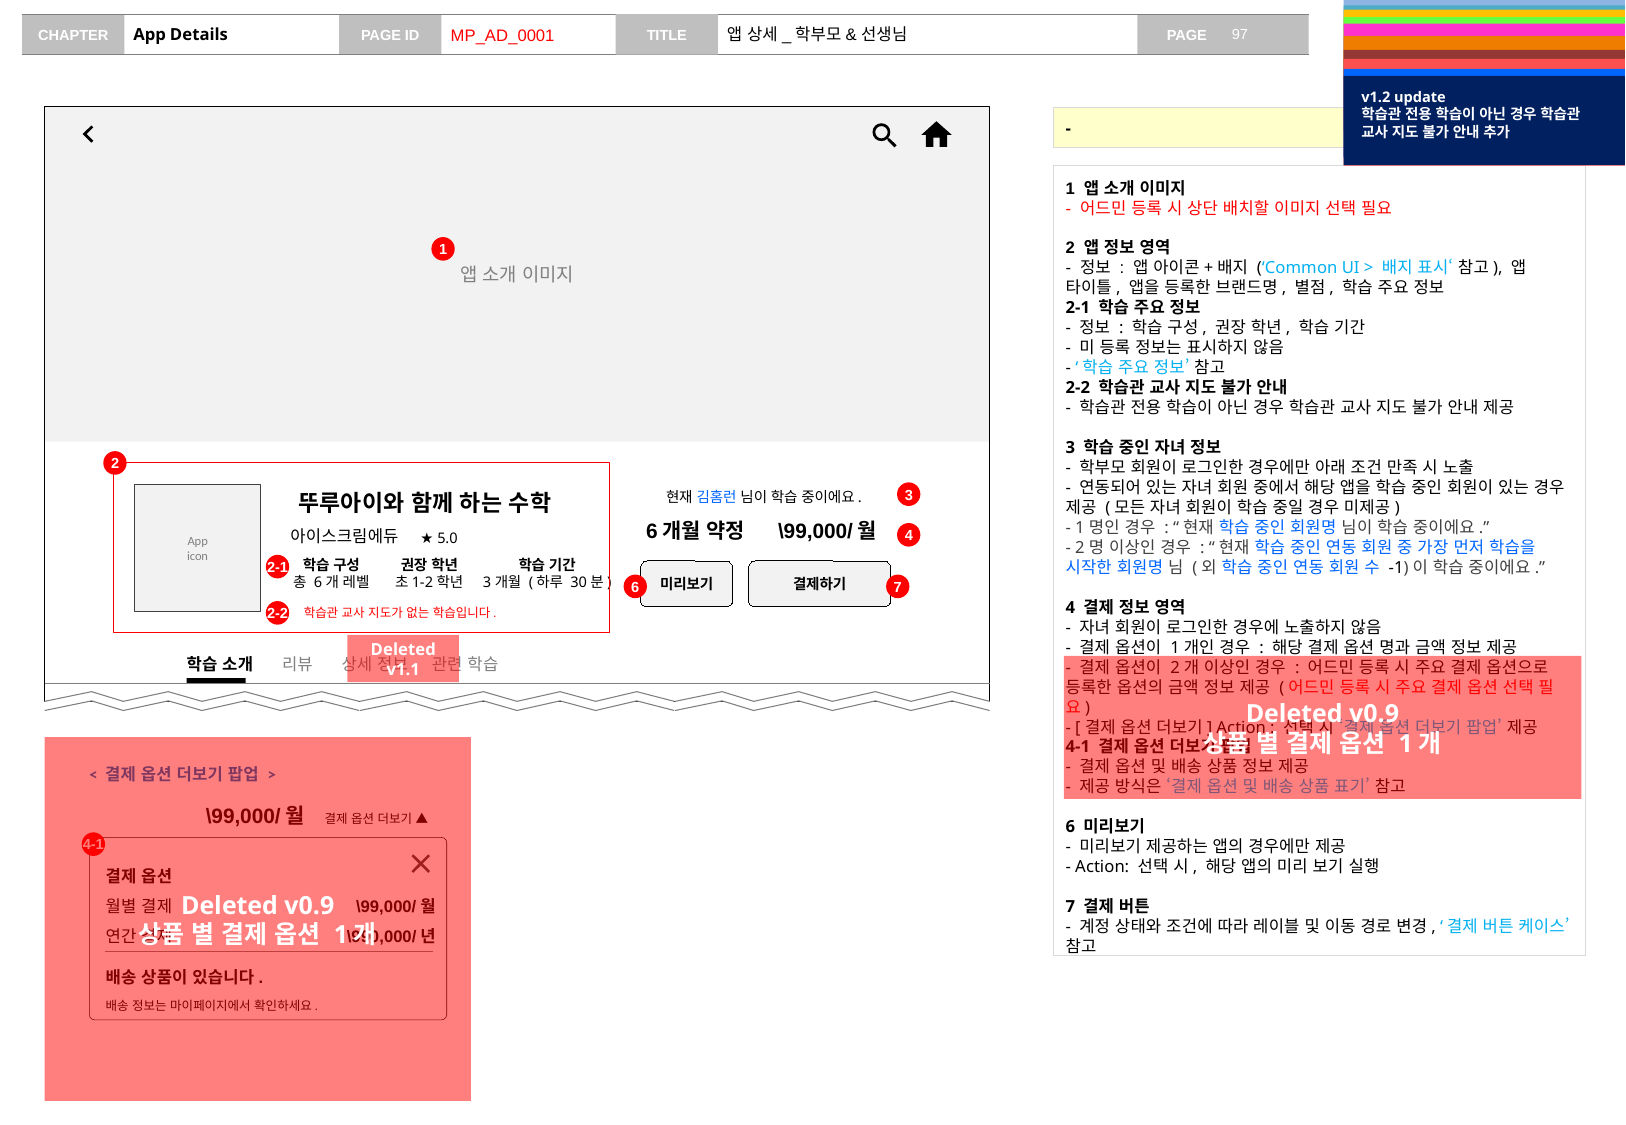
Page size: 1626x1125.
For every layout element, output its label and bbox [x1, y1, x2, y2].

list [441, 16, 616, 53]
text_box [44, 737, 471, 1101]
list [717, 16, 1138, 53]
text_box [1053, 0, 1625, 956]
text_box [43, 104, 992, 711]
title [124, 16, 340, 53]
